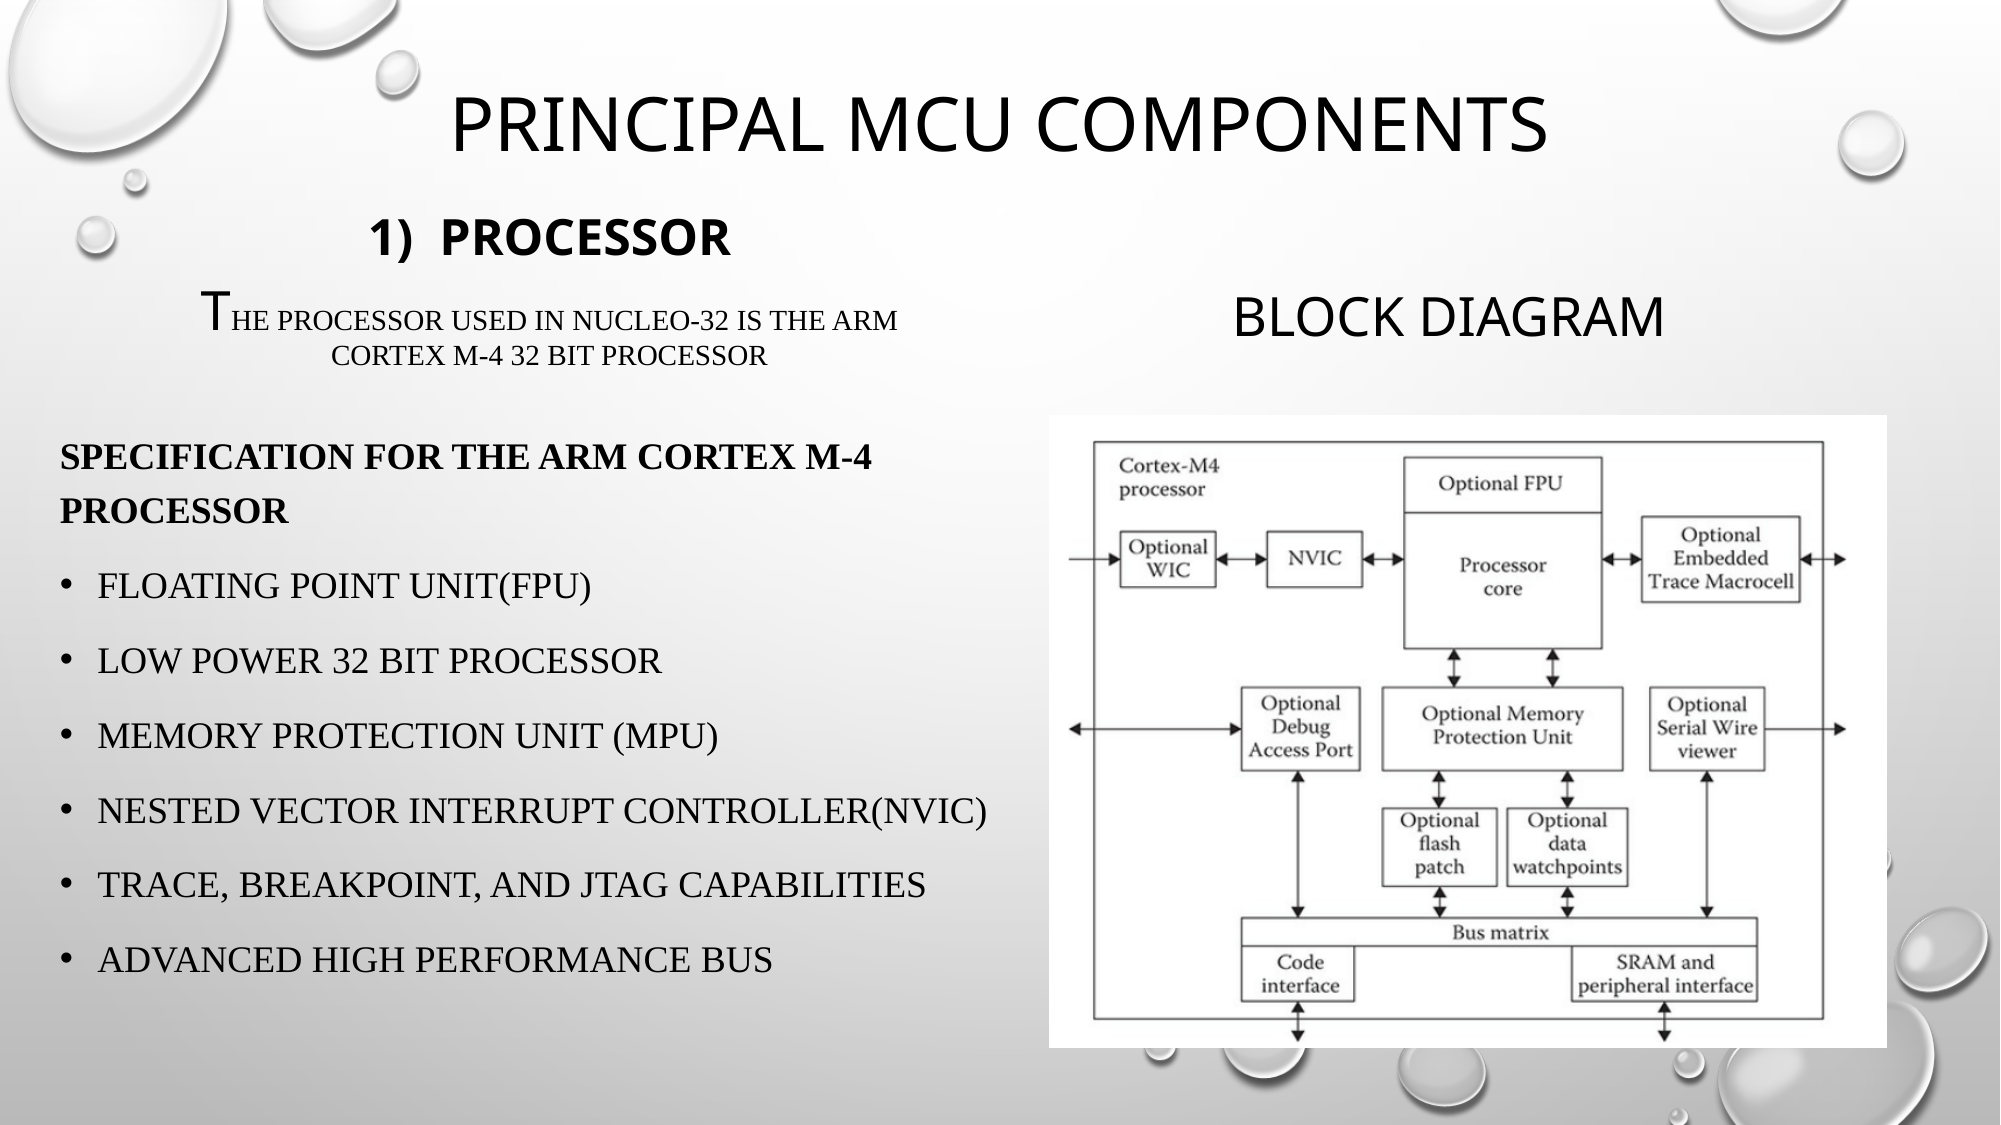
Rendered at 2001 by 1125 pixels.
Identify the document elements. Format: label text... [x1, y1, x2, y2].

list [1048, 415, 1887, 1048]
picture [0, 0, 2000, 1125]
list 1) Processor The processor used in nucleo-32 is the arm cortex m-4 32 bit processor [149, 213, 950, 380]
list Block diagram [1049, 267, 1850, 356]
title Principal mcu components [149, 42, 1851, 213]
list Specification for the arm cortex m-4 processor Floating point unit(fPU) Low power 32 bit processor Memory protection unit (mpu) Nested vector interrupt controller(nvic) Trace, breakpoint, and jtag capabilities Advanced high performance bus [44, 415, 1024, 1083]
